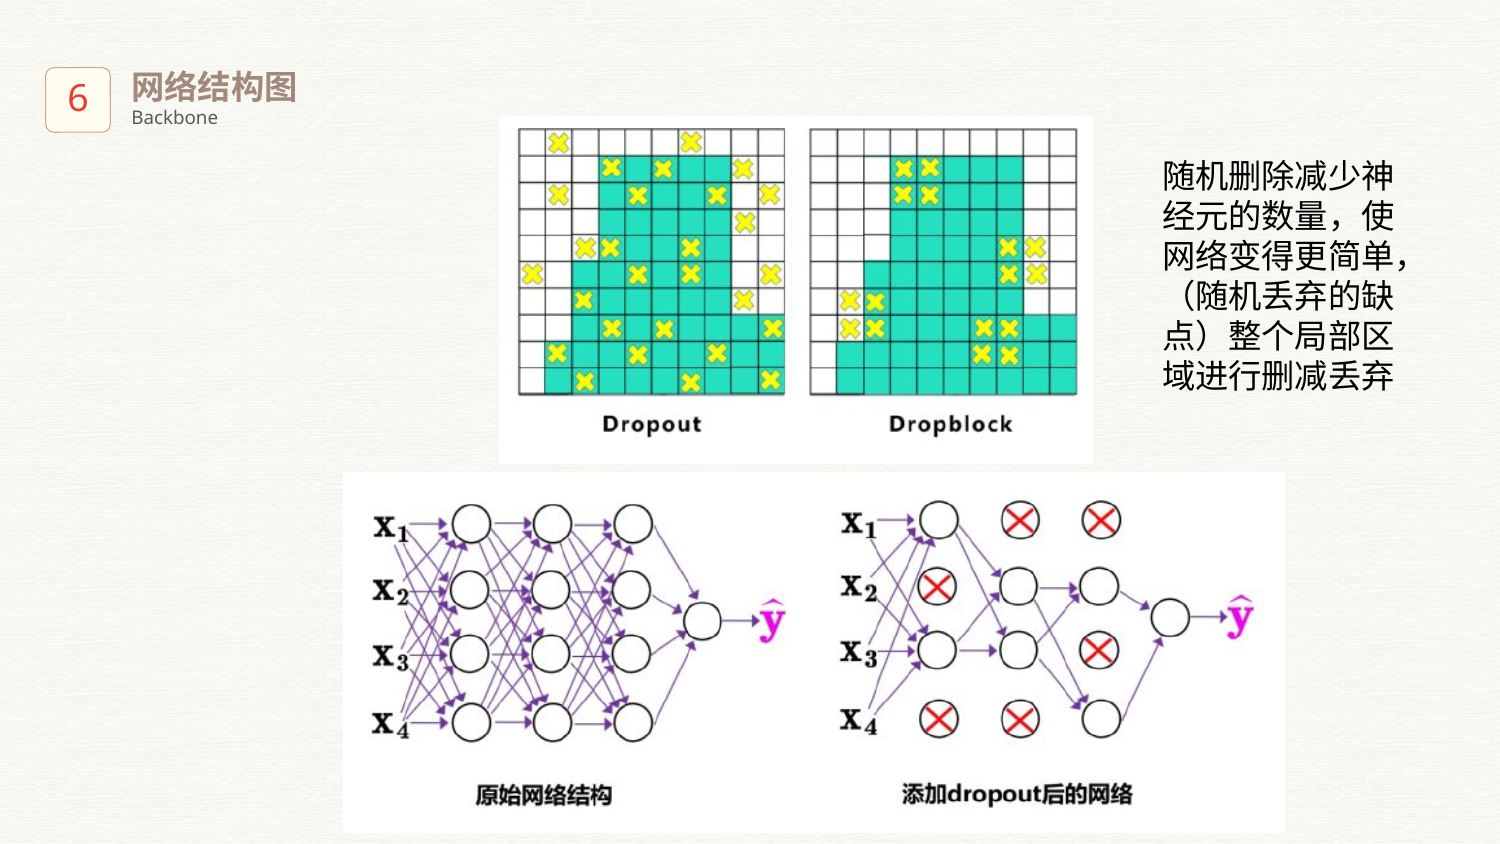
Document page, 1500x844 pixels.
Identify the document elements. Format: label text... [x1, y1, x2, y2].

list Backbone [116, 98, 1411, 149]
picture [0, 0, 1500, 844]
list 网络结构图 [116, 59, 1411, 98]
text_box 随机删除减少神经元的数量，使网络变得更简单，（随机丢弃的缺点）整个局部区域进行删减丢弃 [1147, 148, 1411, 403]
